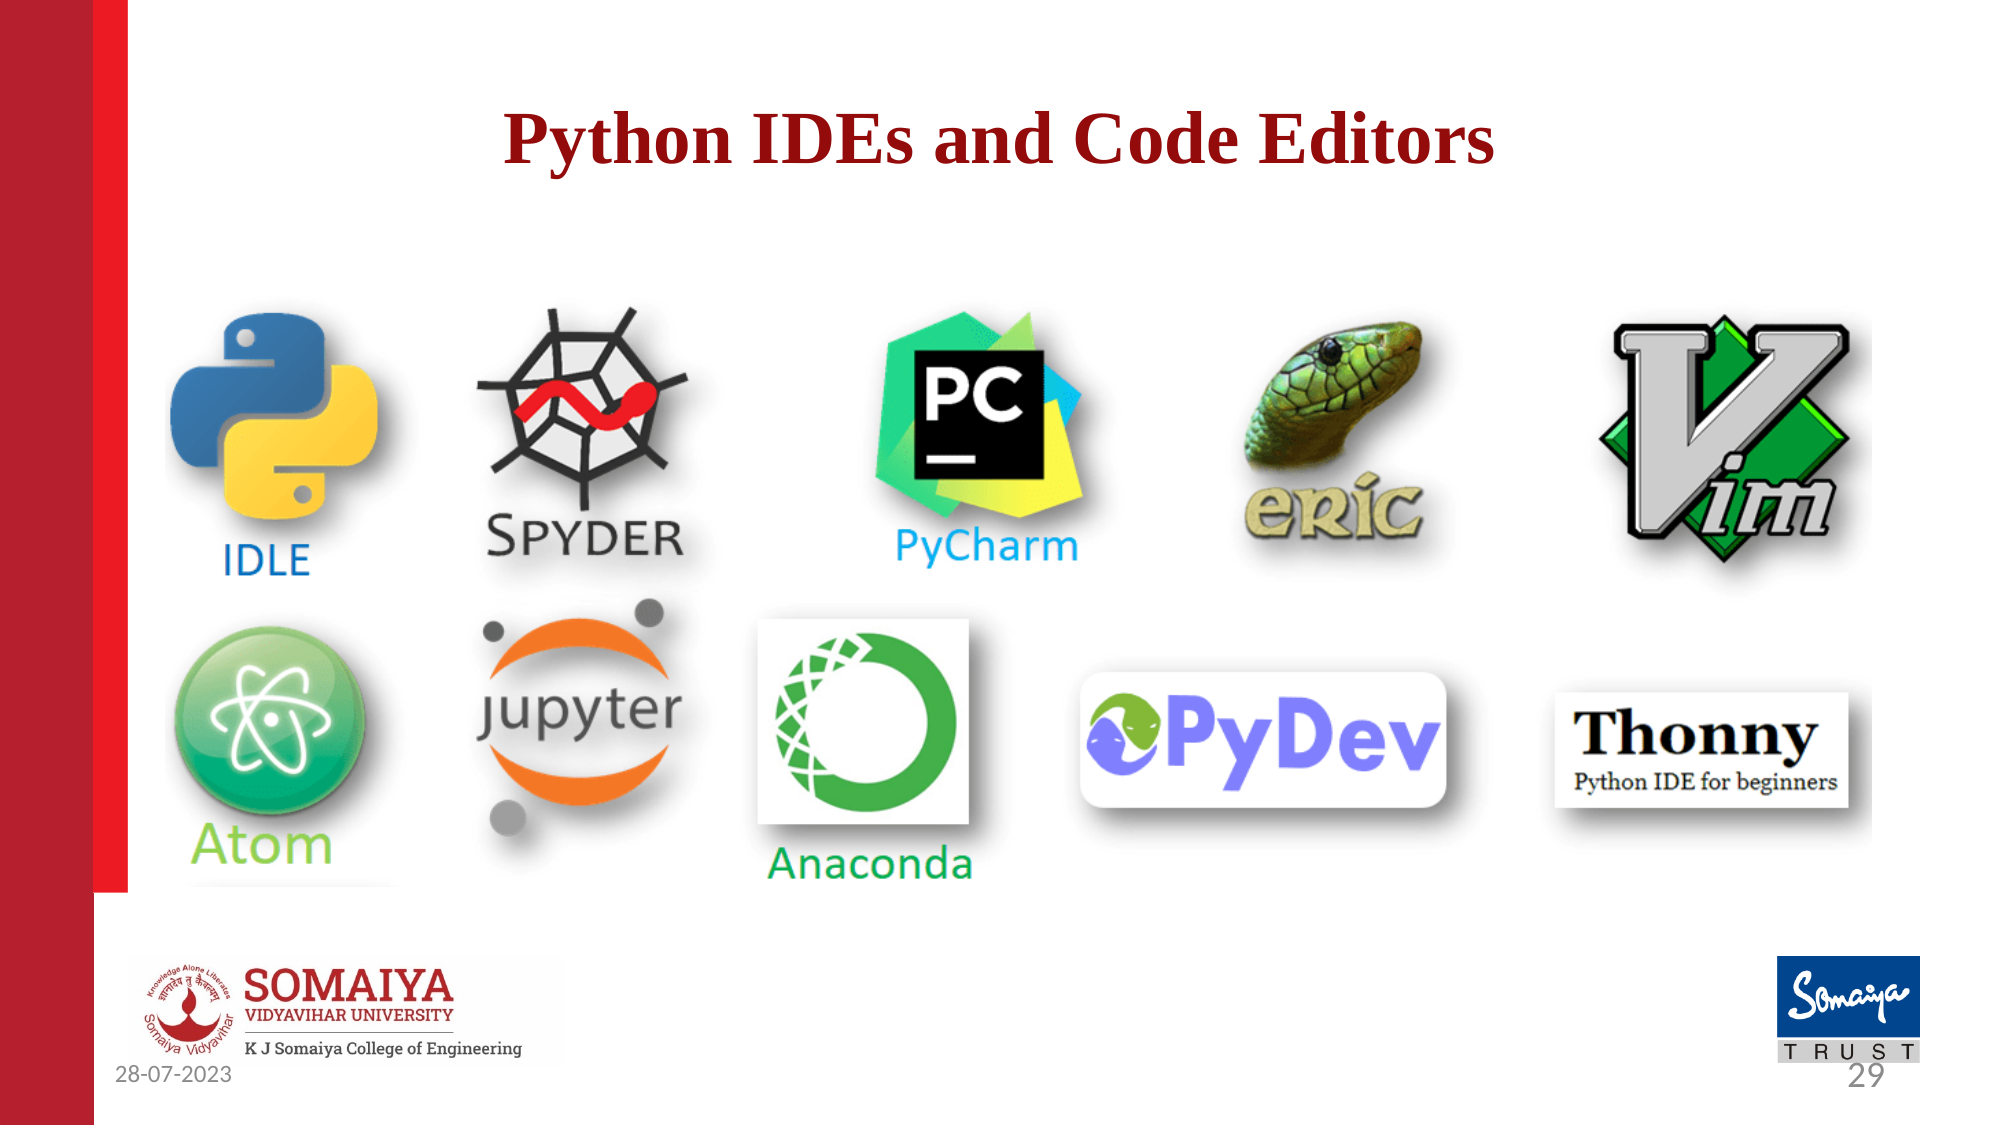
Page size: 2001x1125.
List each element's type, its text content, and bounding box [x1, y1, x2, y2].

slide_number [99, 1042, 567, 1103]
picture [127, 956, 564, 1042]
slide_number 29 [1433, 1042, 1900, 1103]
title Python IDEs and Code Editors [99, 45, 1900, 233]
picture [165, 290, 1872, 887]
picture [0, 0, 128, 1125]
picture [1777, 956, 1920, 1063]
